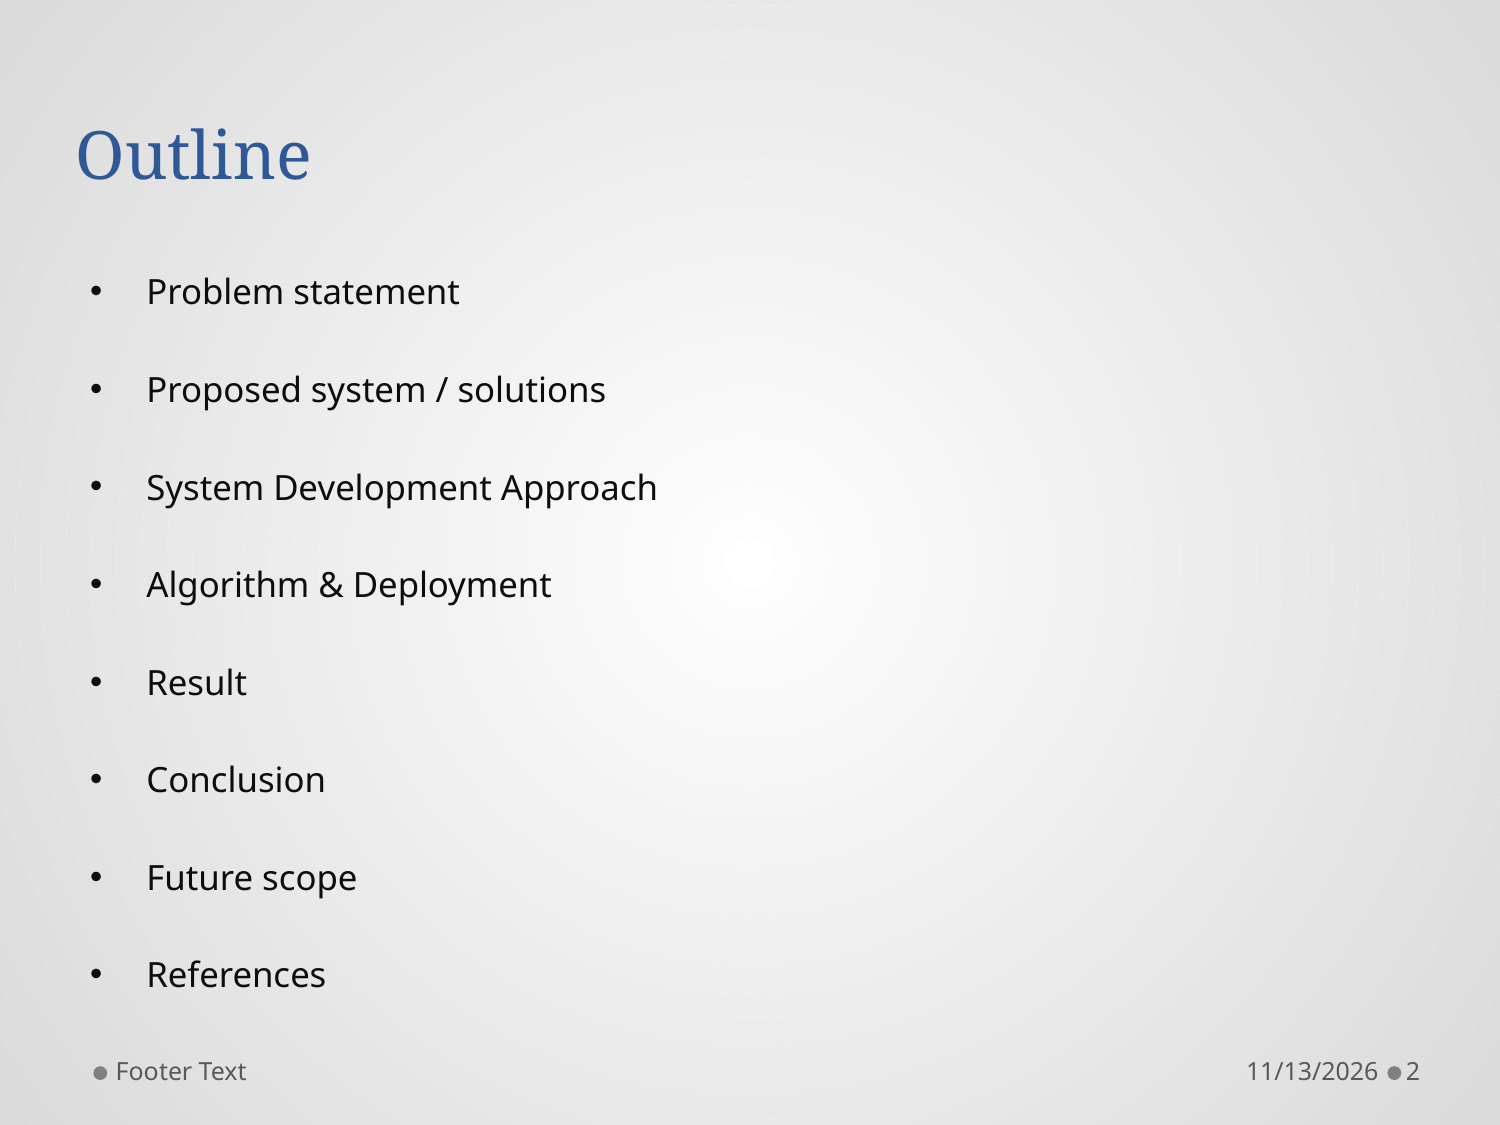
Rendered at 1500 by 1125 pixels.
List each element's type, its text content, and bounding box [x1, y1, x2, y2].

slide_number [1043, 1042, 1386, 1103]
slide_number 2 [1401, 1042, 1494, 1103]
title Outline [37, 112, 350, 200]
list Problem statement Proposed system / solutions System Development Approach Algorithm & Deployment Result Conclusion Future scope References [75, 262, 1425, 1005]
footer Footer Text [108, 1042, 576, 1103]
